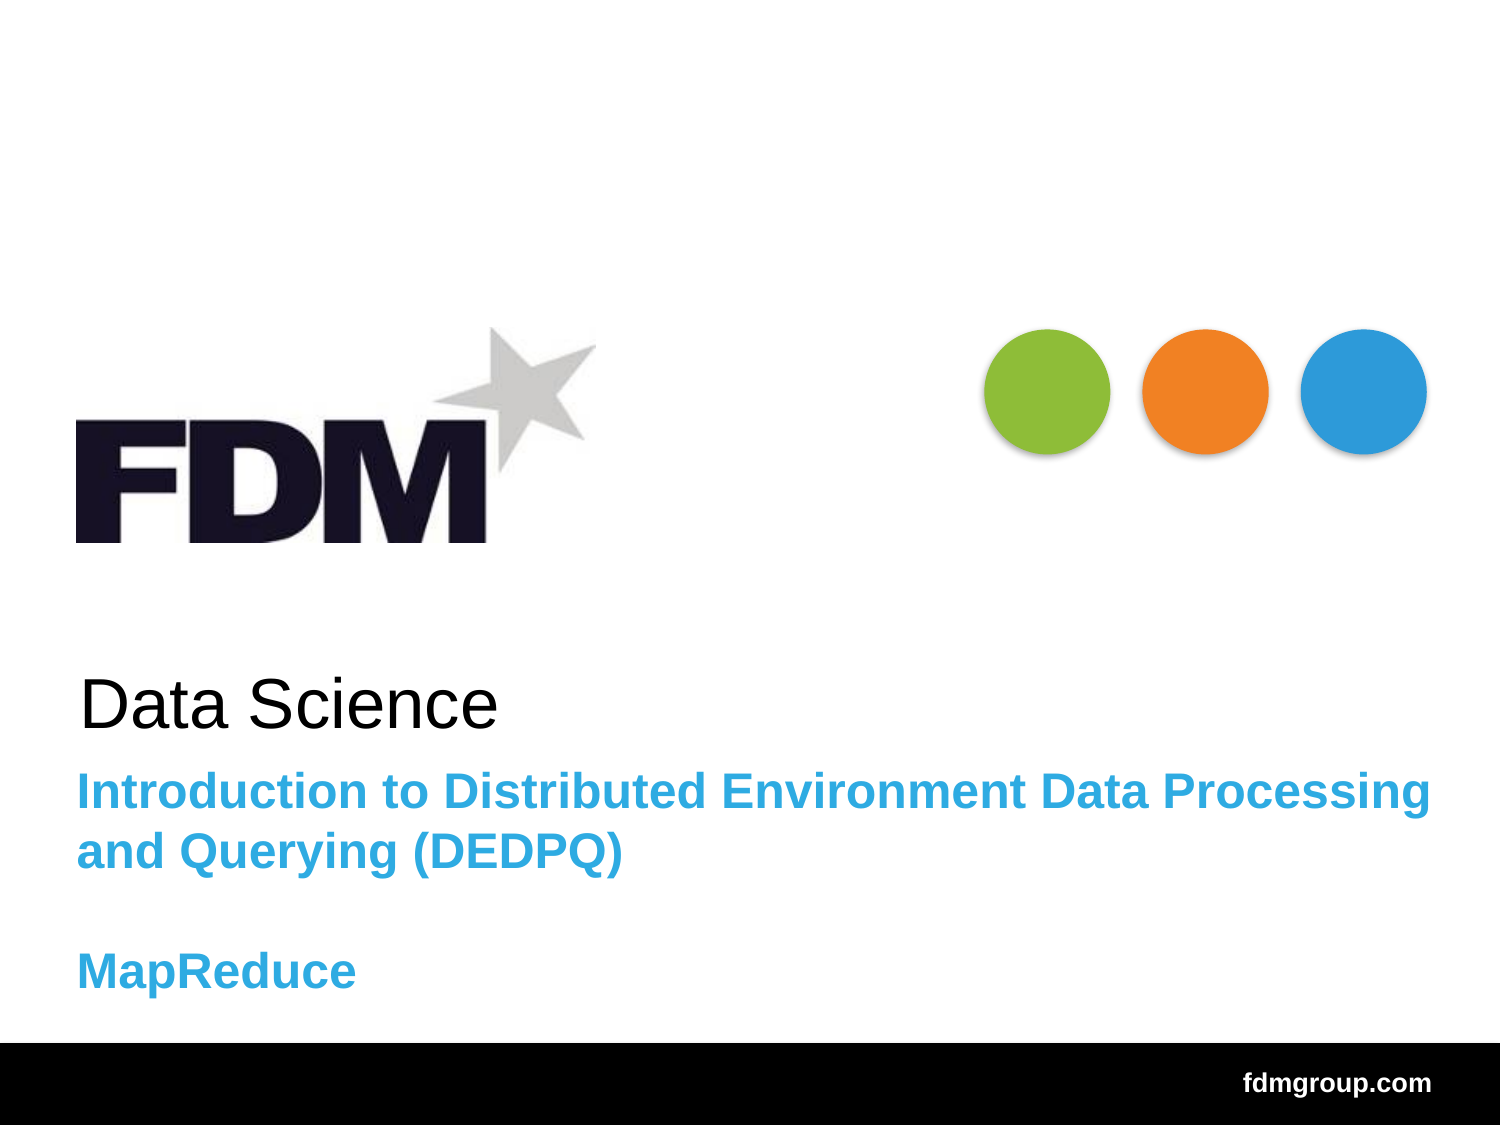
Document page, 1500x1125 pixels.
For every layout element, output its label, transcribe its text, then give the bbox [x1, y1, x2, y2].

picture [76, 327, 596, 543]
text_box Data Science [64, 650, 515, 751]
text_box Introduction to Distributed Environment Data Processing and Querying (DEDPQ) MapReduce [61, 751, 1459, 1007]
